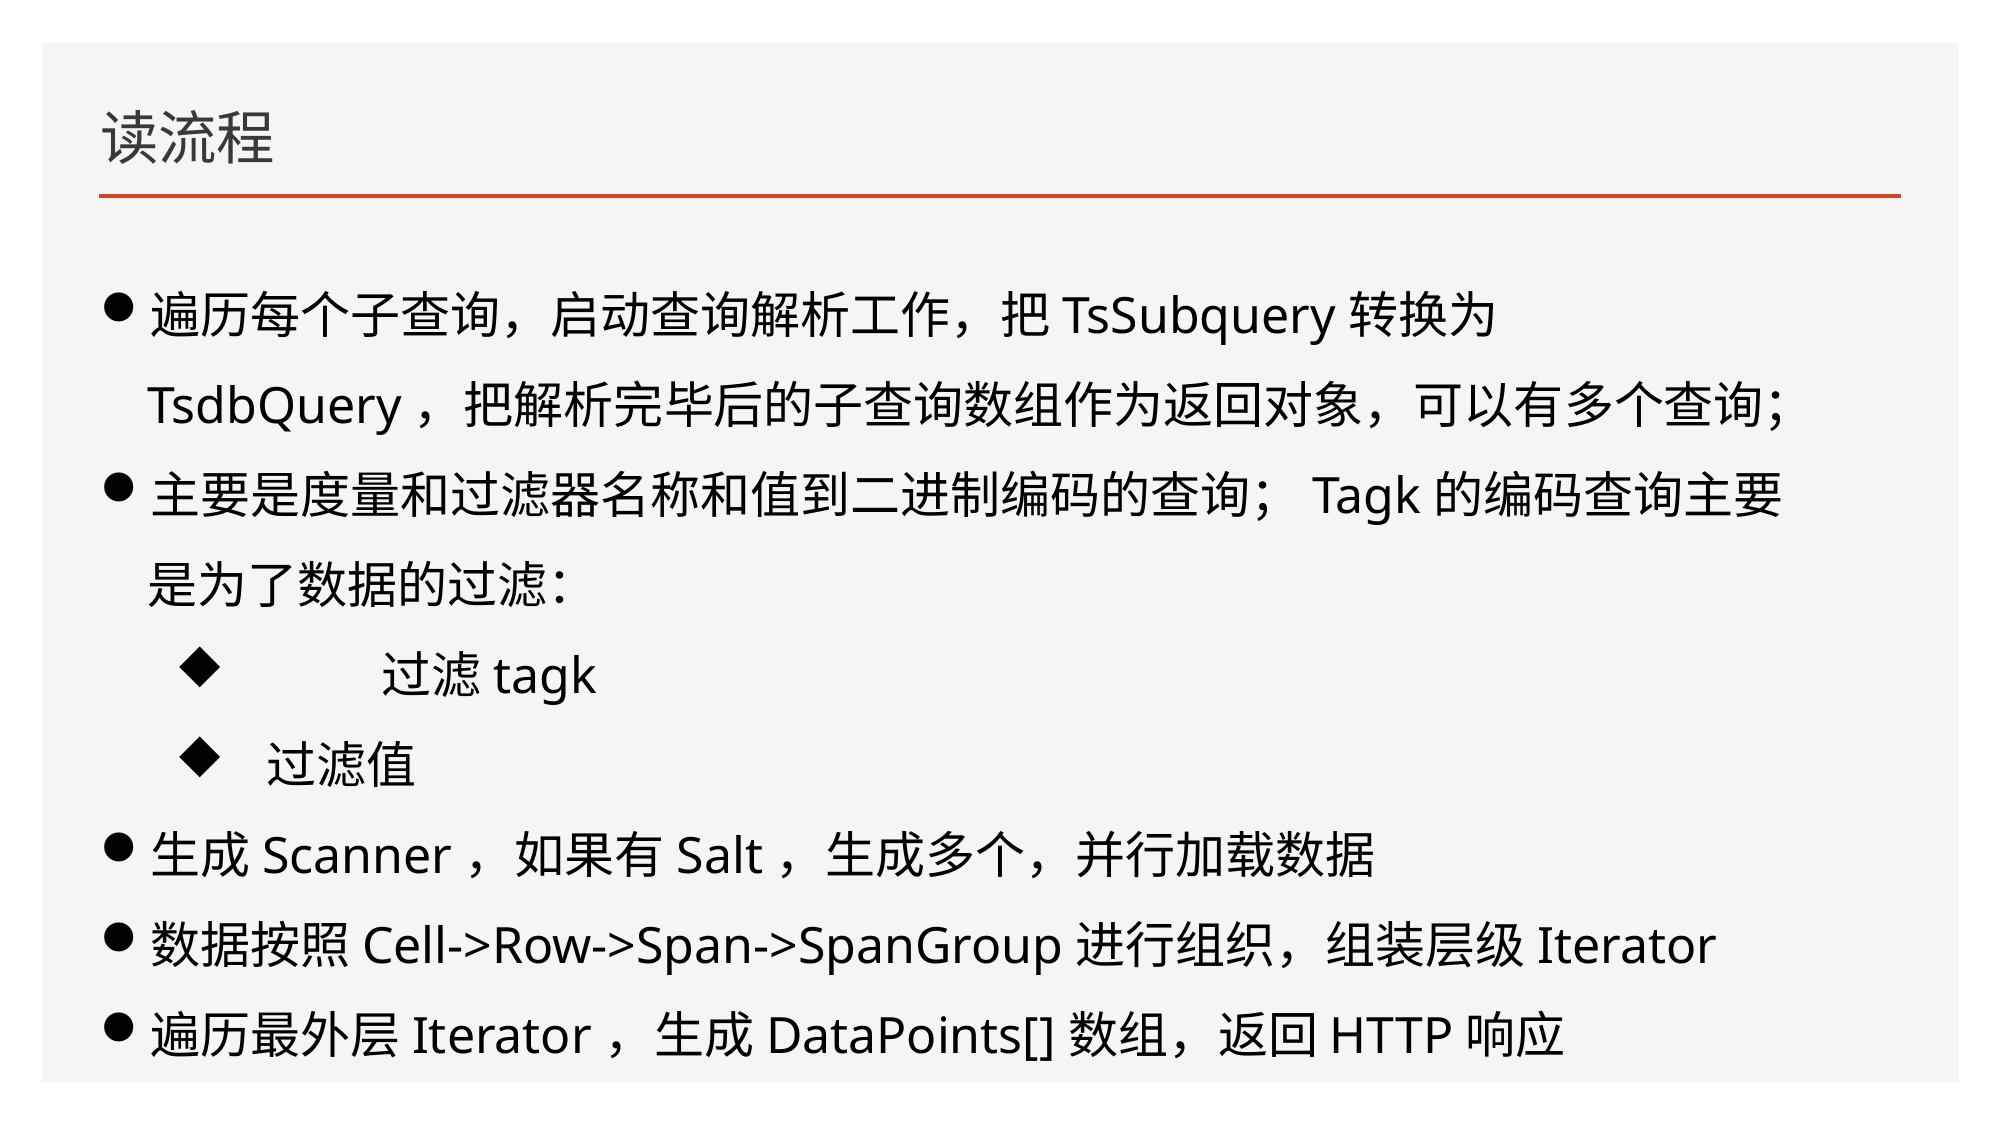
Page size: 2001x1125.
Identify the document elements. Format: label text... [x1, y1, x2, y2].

text_box 遍历每个子查询，启动查询解析工作，把TsSubquery转换为TsdbQuery，把解析完毕后的子查询数组作为返回对象，可以有多个查询； 主要是度量和过滤器名称和值到二进制编码的查询；Tagk的编码查询主要是为了数据的过滤： 过滤tagk 过滤值 生成Scanner，如果有Salt，生成多个，并行加载数据 数据按照Cell->Row->Span->SpanGroup进行组织，组装层级Iterator 遍历最外层Iterator，生成DataPoints[]数组，返回HTTP响应 [85, 246, 1800, 1125]
title 读流程 [85, 73, 1214, 179]
